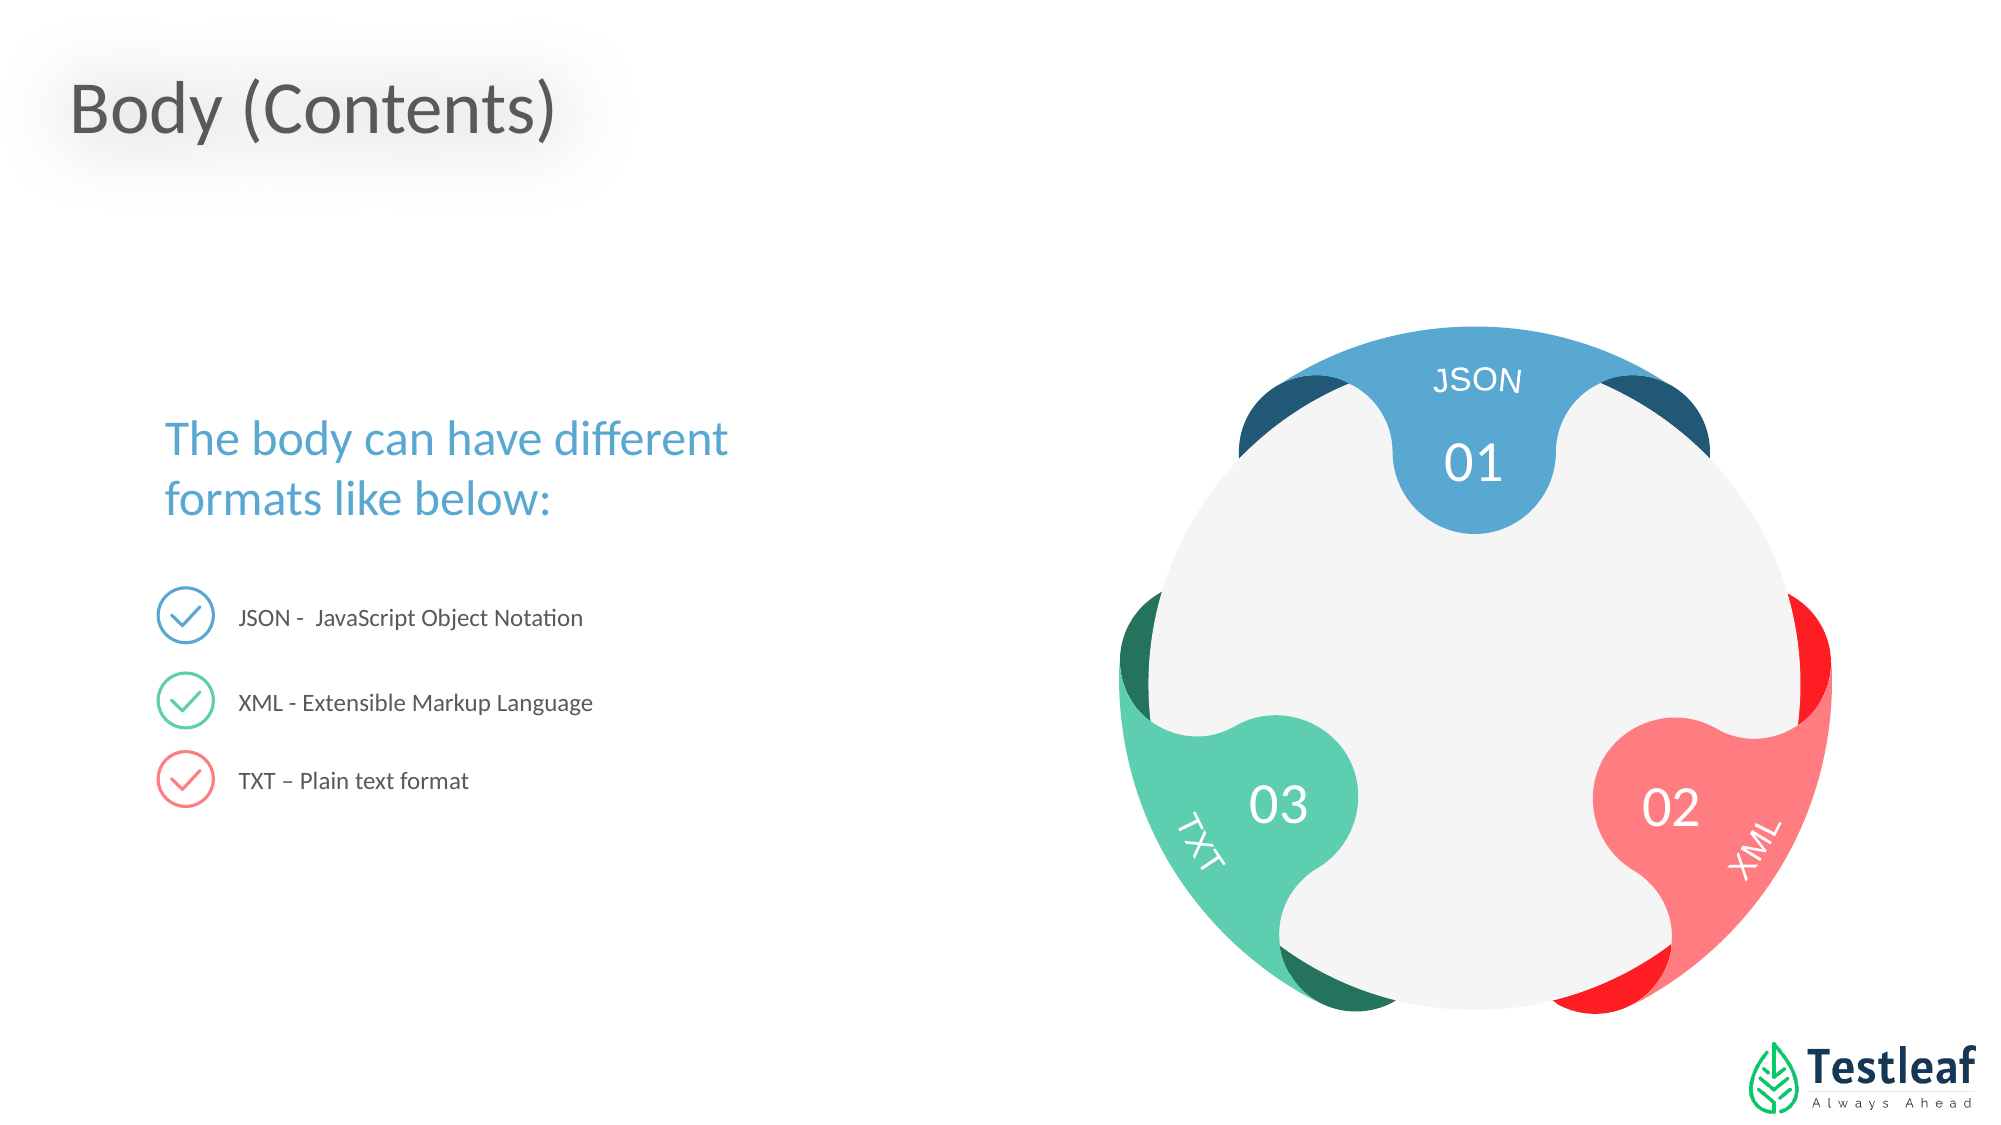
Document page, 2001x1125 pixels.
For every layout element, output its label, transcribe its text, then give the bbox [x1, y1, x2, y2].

text_box Body (Contents) [54, 51, 1536, 157]
text_box [1277, 326, 1672, 534]
text_box The body can have different formats like below: [150, 397, 874, 533]
text_box [1788, 593, 1831, 723]
text_box XML - Extensible Markup Language [223, 676, 765, 724]
text_box [1601, 376, 1710, 457]
text_box [158, 672, 214, 728]
text_box [1119, 660, 1359, 1002]
text_box [1553, 945, 1671, 1014]
text_box [1238, 376, 1347, 458]
text_box [158, 751, 214, 807]
text_box TXT – Plain text format [223, 754, 765, 803]
picture [1749, 1042, 1976, 1114]
text_box [158, 587, 214, 643]
text_box [1148, 383, 1801, 1010]
text_box 02 [1627, 760, 1716, 846]
text_box [1592, 662, 1832, 1004]
text_box 01 [1429, 416, 1519, 501]
text_box 03 [1234, 758, 1324, 843]
text_box [1120, 592, 1161, 720]
text_box [1281, 948, 1395, 1012]
text_box JSON - JavaScript Object Notation [223, 591, 765, 639]
